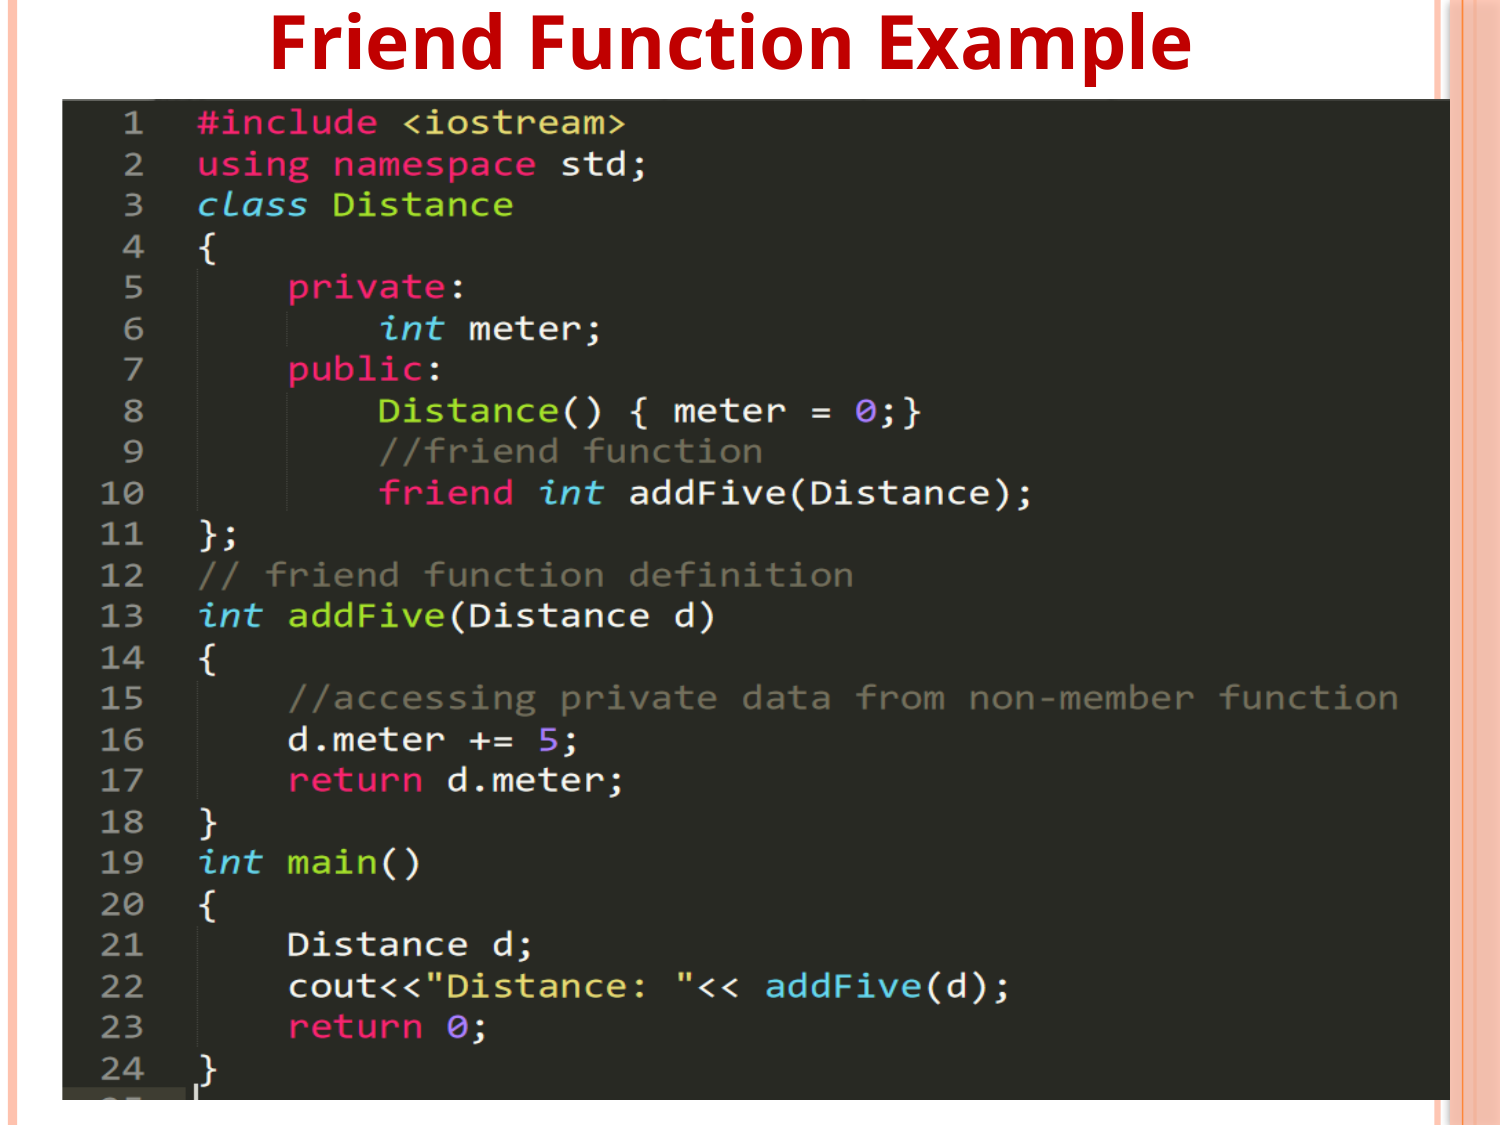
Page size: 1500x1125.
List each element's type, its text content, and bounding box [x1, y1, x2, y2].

text_box Friend Function Example [62, 0, 1400, 96]
picture [61, 99, 1451, 1101]
